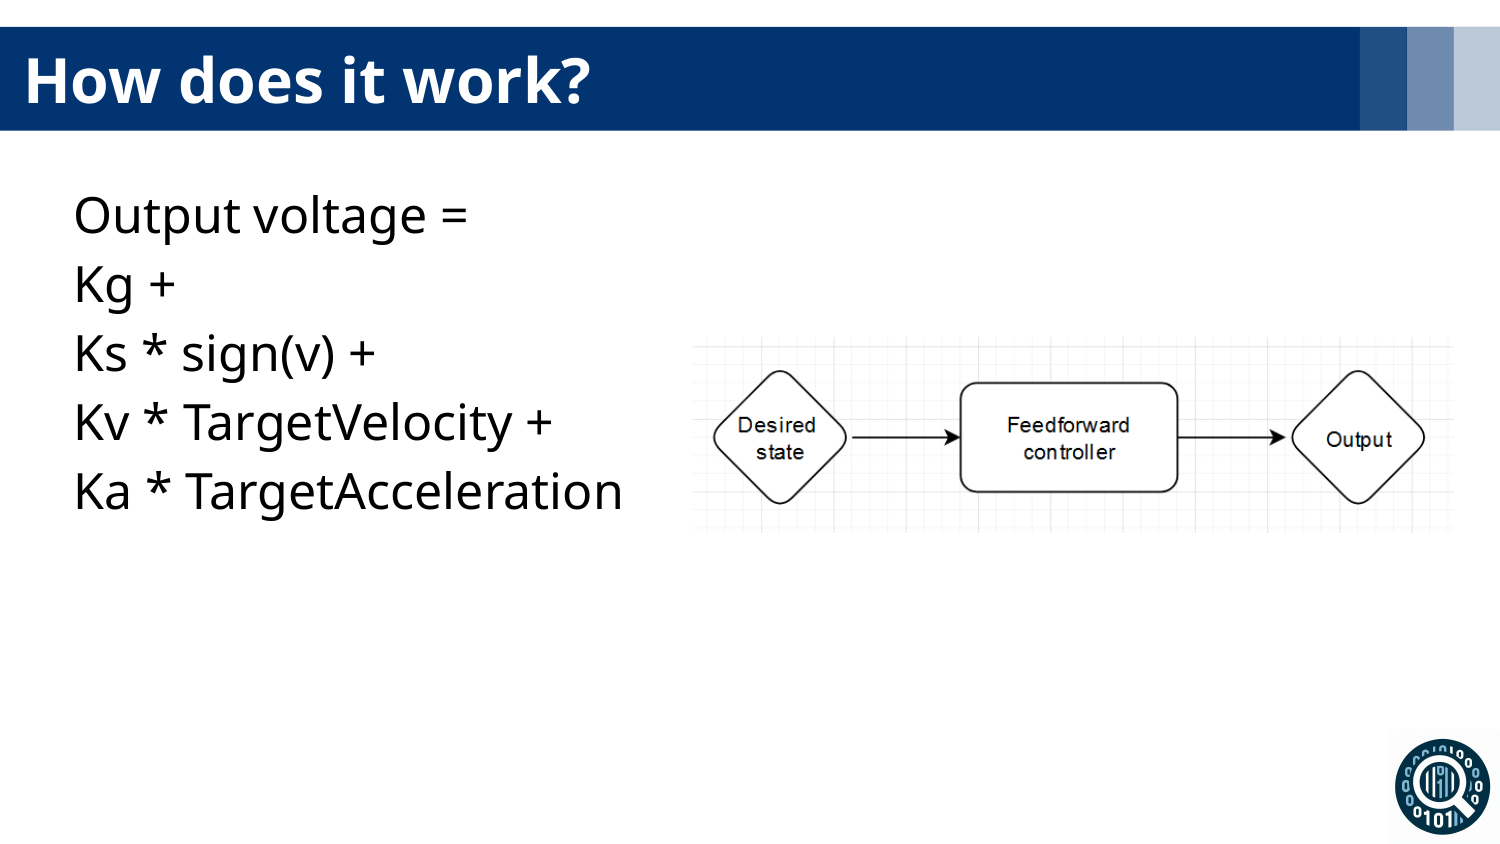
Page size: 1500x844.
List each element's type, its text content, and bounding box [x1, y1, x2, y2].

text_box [0, 26, 1500, 141]
text_box Output voltage = Kg + Ks * sign(v) + Kv * TargetVelocity + Ka * TargetAcceleration [58, 159, 842, 768]
picture [1385, 729, 1500, 844]
picture [691, 336, 1455, 533]
